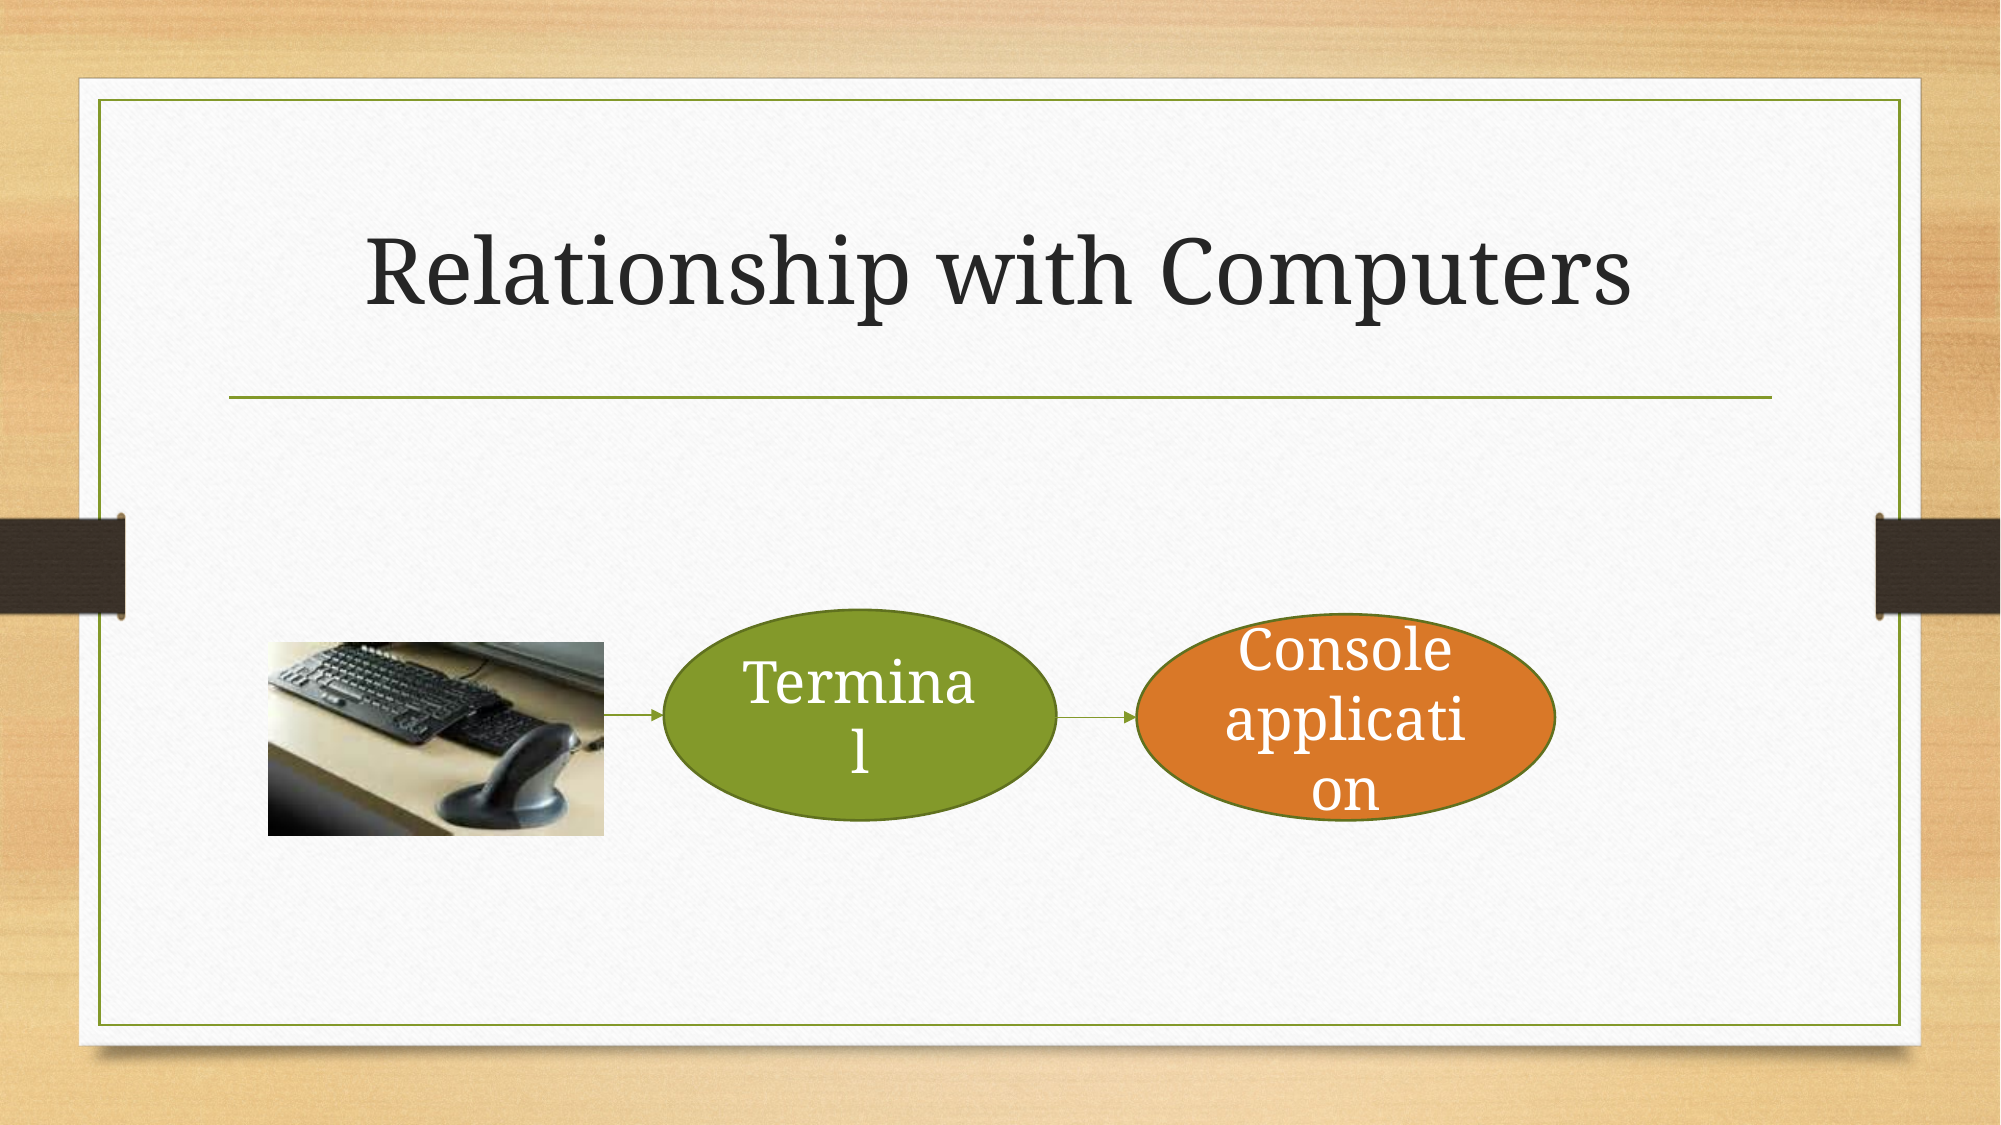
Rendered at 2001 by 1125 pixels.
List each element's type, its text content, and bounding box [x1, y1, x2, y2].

text_box Terminal [662, 608, 1058, 822]
text_box Console application [1135, 612, 1557, 822]
picture [0, 0, 2001, 1125]
title Relationship with Computers [212, 161, 1788, 375]
